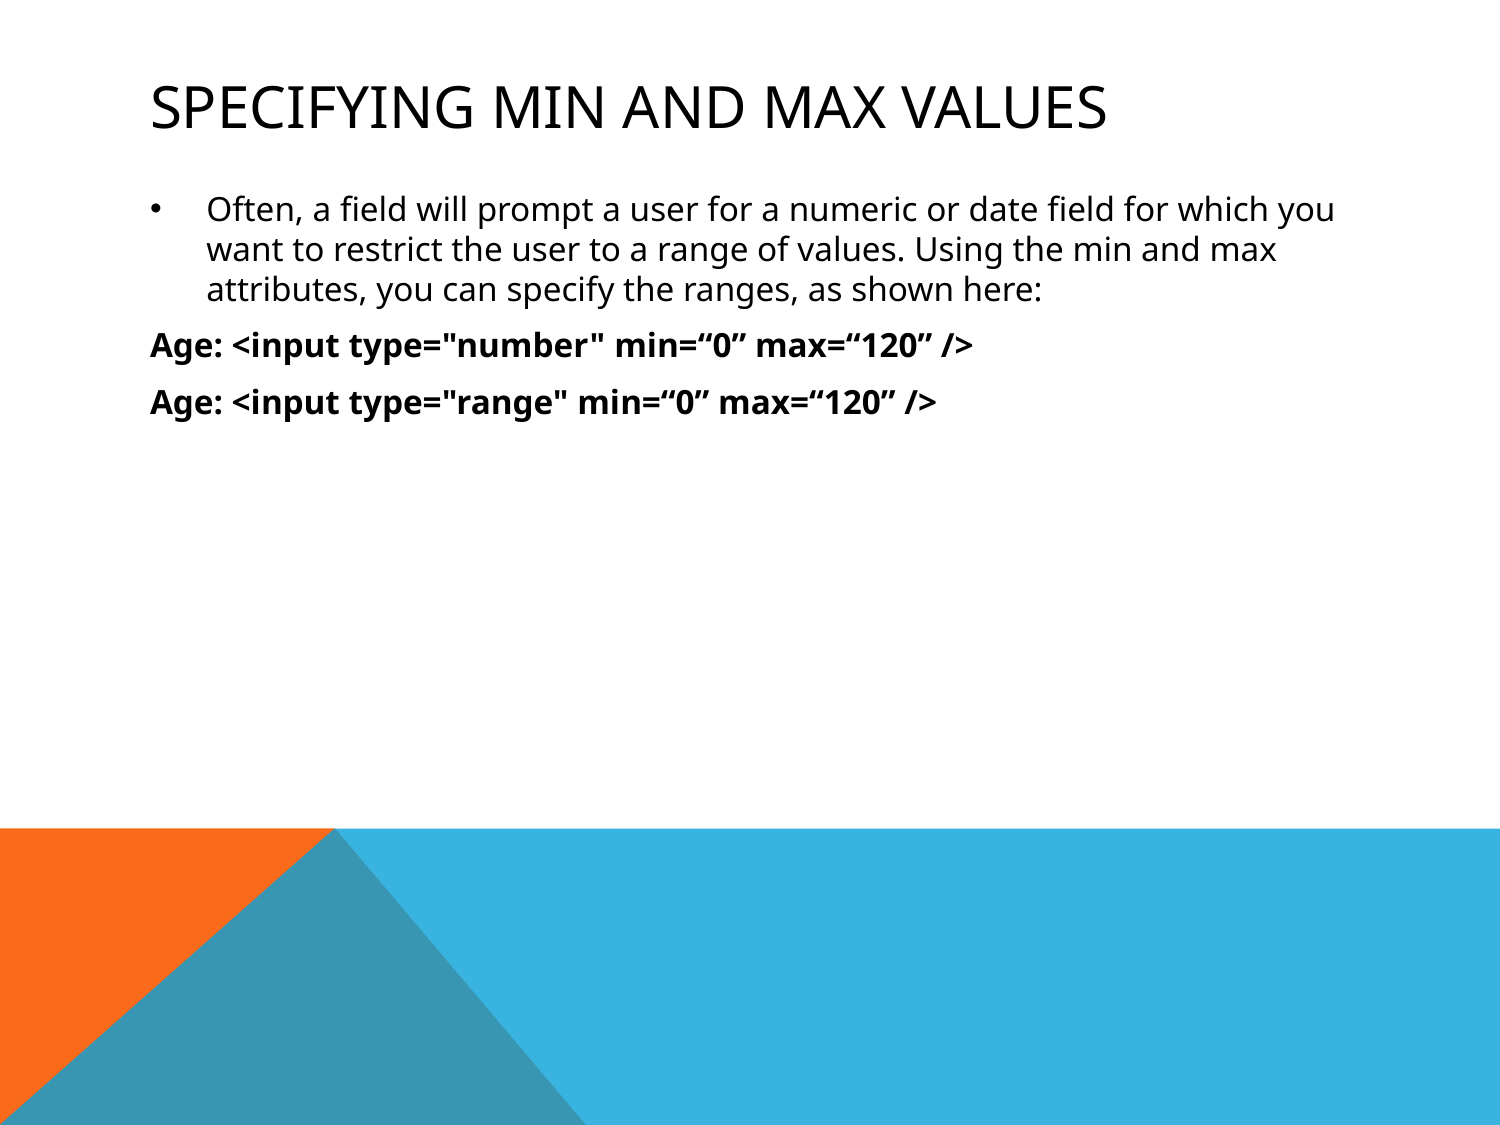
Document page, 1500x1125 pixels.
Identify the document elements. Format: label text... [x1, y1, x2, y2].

title Specifying Min and Max Values [135, 60, 1369, 150]
list Often, a field will prompt a user for a numeric or date field for which you want to restrict the user to a range of values. Using the min and max attributes, you can specify the ranges, as shown here: Age: <input type="number" min=“0” max=“120” /> Age: <input type="range" min=“0” max=“120” /> [135, 180, 1369, 768]
